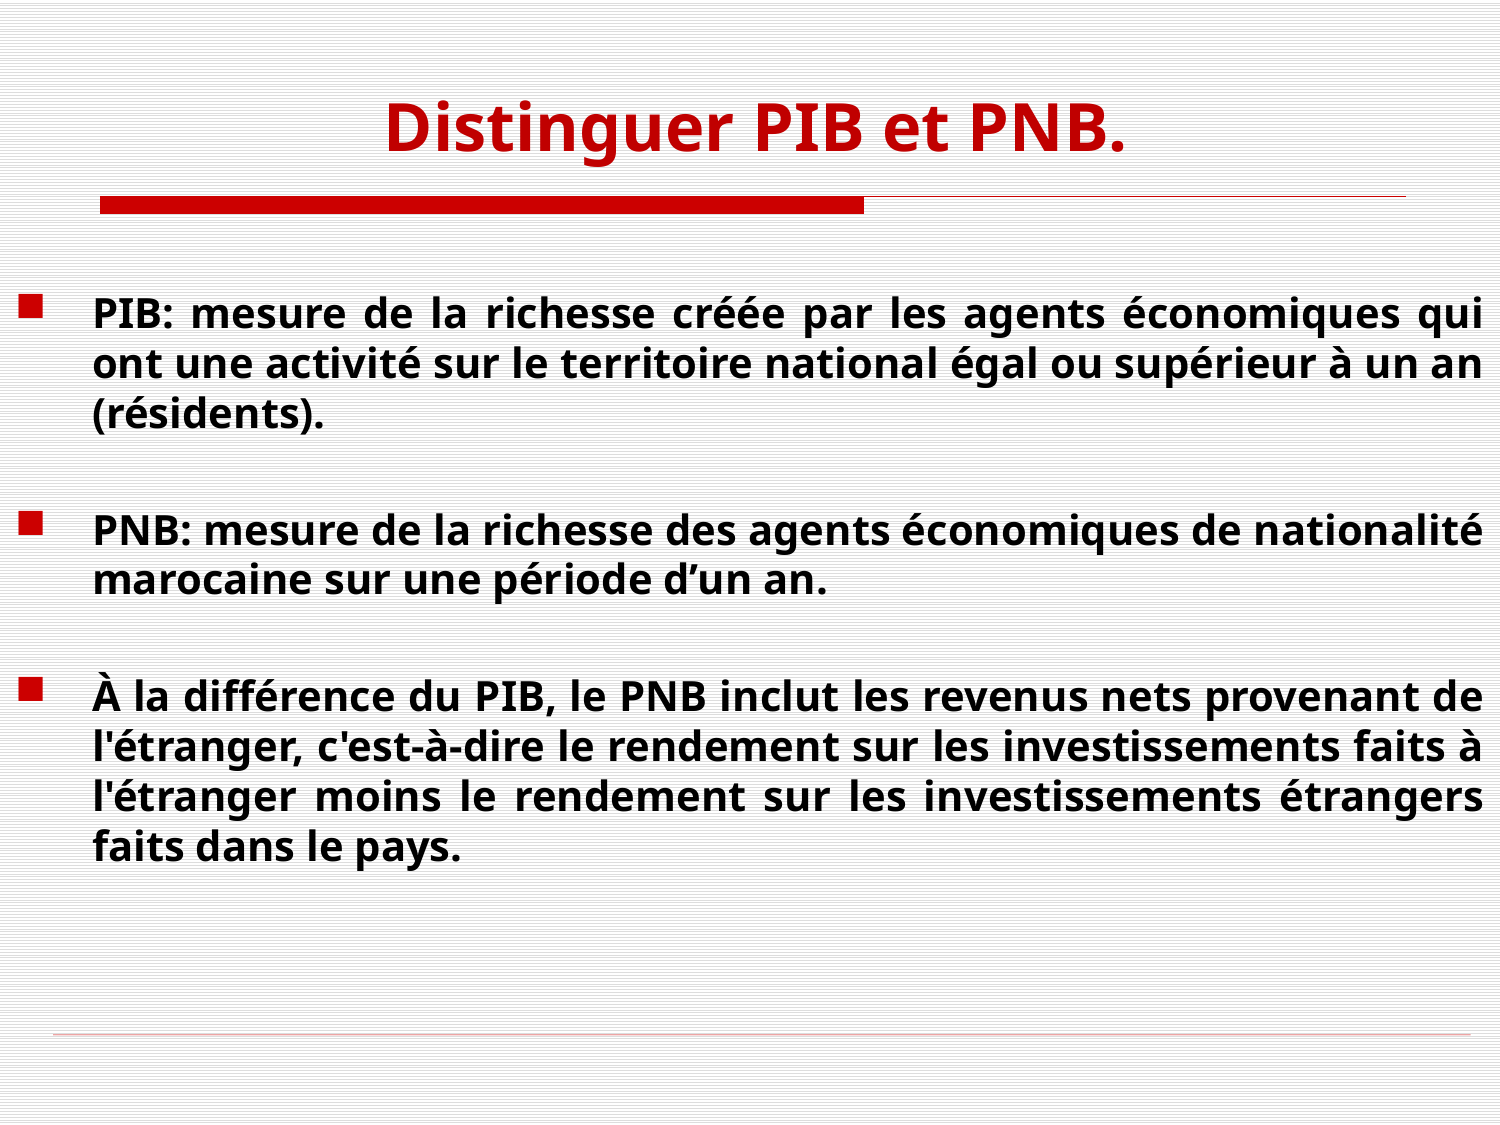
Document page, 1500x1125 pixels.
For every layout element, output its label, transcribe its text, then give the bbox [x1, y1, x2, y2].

list PIB: mesure de la richesse créée par les agents économiques qui ont une activité sur le territoire national égal ou supérieur à un an (résidents). PNB: mesure de la richesse des agents économiques de nationalité marocaine sur une période d’un an. À la différence du PIB, le PNB inclut les revenus nets provenant de l'étranger, c'est-à-dire le rendement sur les investissements faits à l'étranger moins le rendement sur les investissements étrangers faits dans le pays. [0, 278, 1500, 977]
title Distinguer PIB et PNB. [40, 49, 1471, 173]
